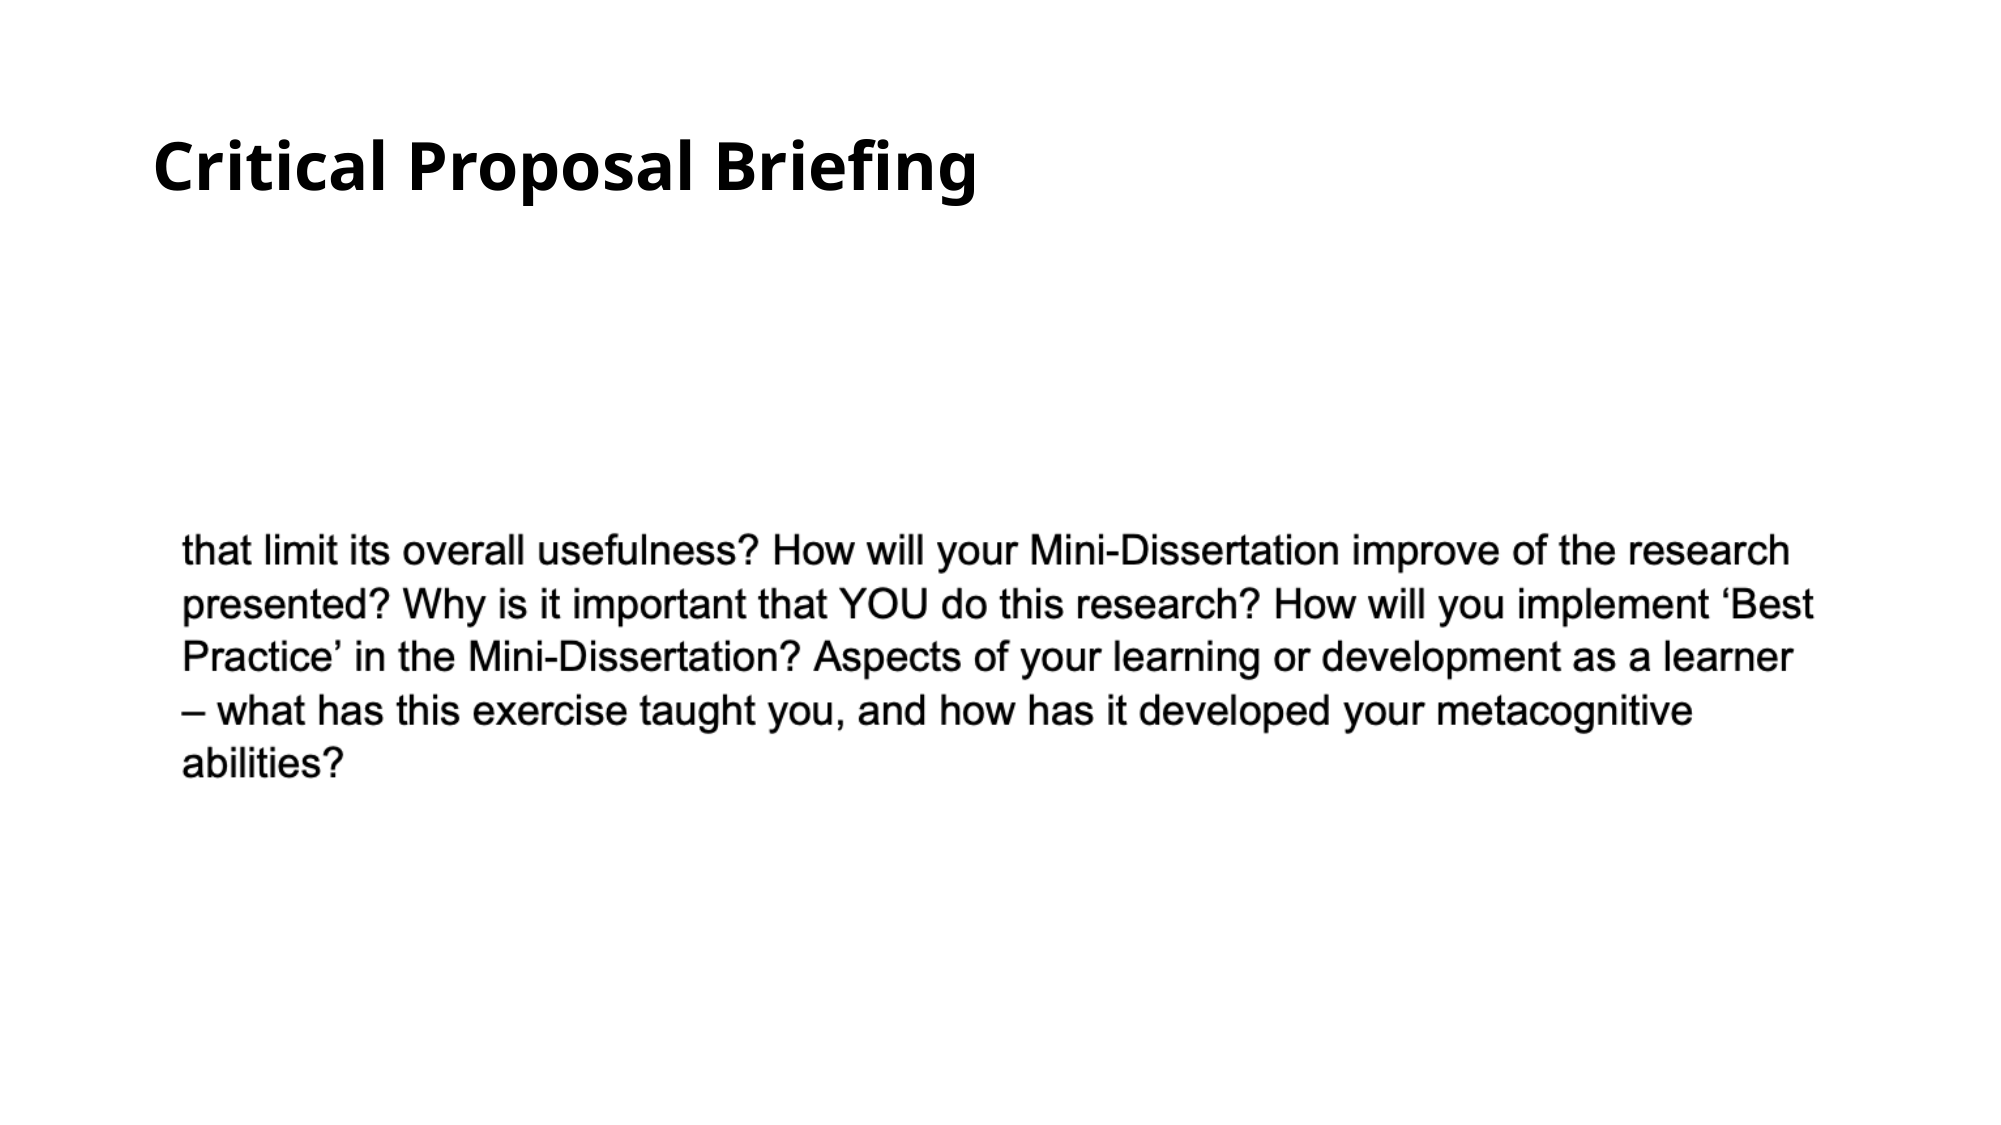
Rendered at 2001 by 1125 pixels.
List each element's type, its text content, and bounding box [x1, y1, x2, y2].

title Critical Proposal Briefing [137, 59, 1779, 278]
picture [137, 499, 1863, 809]
